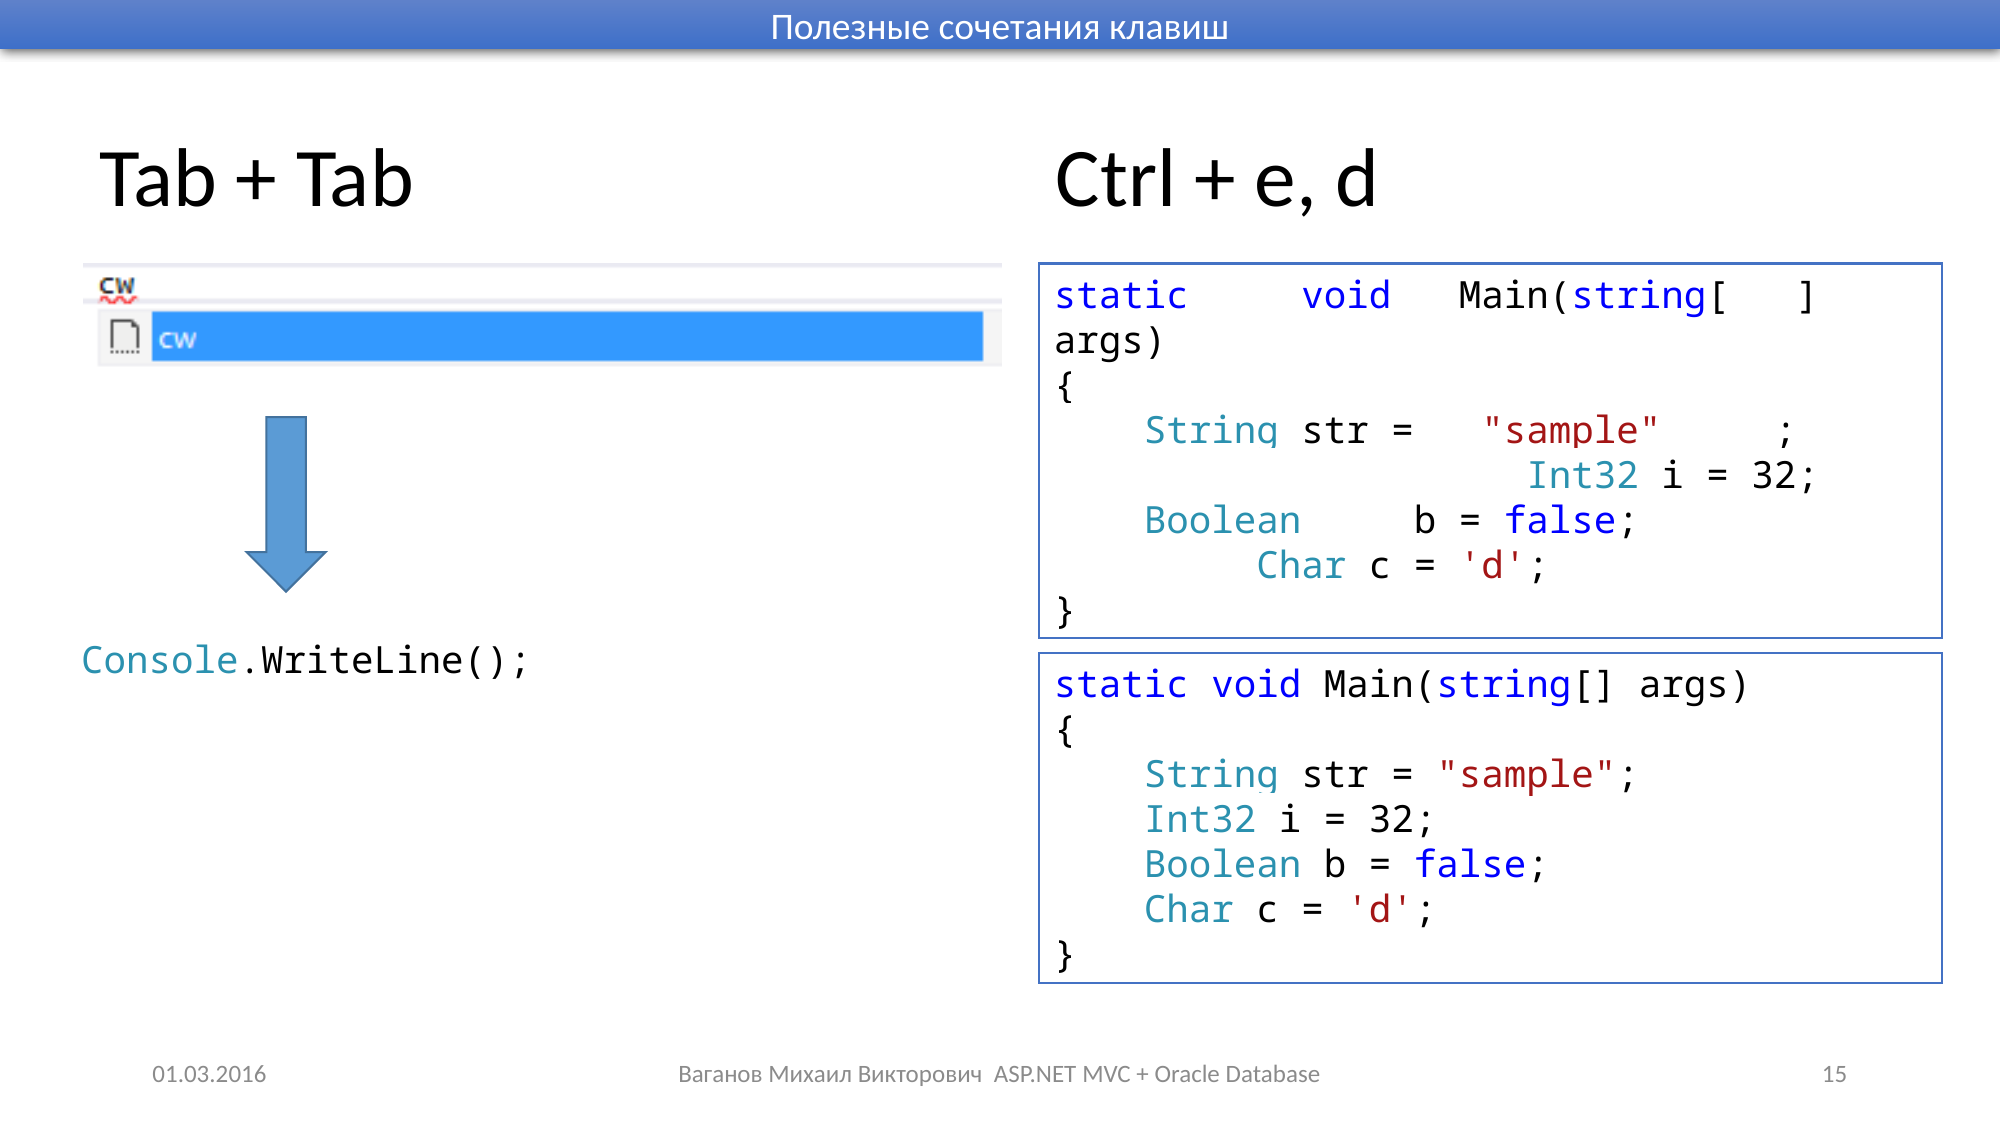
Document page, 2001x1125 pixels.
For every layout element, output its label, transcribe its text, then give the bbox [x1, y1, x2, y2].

text_box Tab + Tab [84, 116, 429, 231]
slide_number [137, 1042, 588, 1103]
text_box Ctrl + e, d [1041, 116, 1396, 231]
picture [83, 263, 1002, 380]
text_box static void Main(string[] args) { String str = "sample"; Int32 i = 32; Boolean b = false; Char c = 'd'; } [1038, 652, 1943, 984]
footer Ваганов Михаил Викторович ASP.NET MVC + Oracle Database [662, 1042, 1338, 1103]
text_box static void Main(string[ ] args) { String str = "sample" ; Int32 i = 32; Boolean b = false; Char c = 'd'; } [1038, 262, 1943, 639]
text_box Console.WriteLine(); [66, 628, 546, 689]
slide_number 15 [1412, 1042, 1863, 1103]
text_box [244, 416, 329, 594]
text_box Полезные сочетания клавиш [0, 0, 2000, 49]
